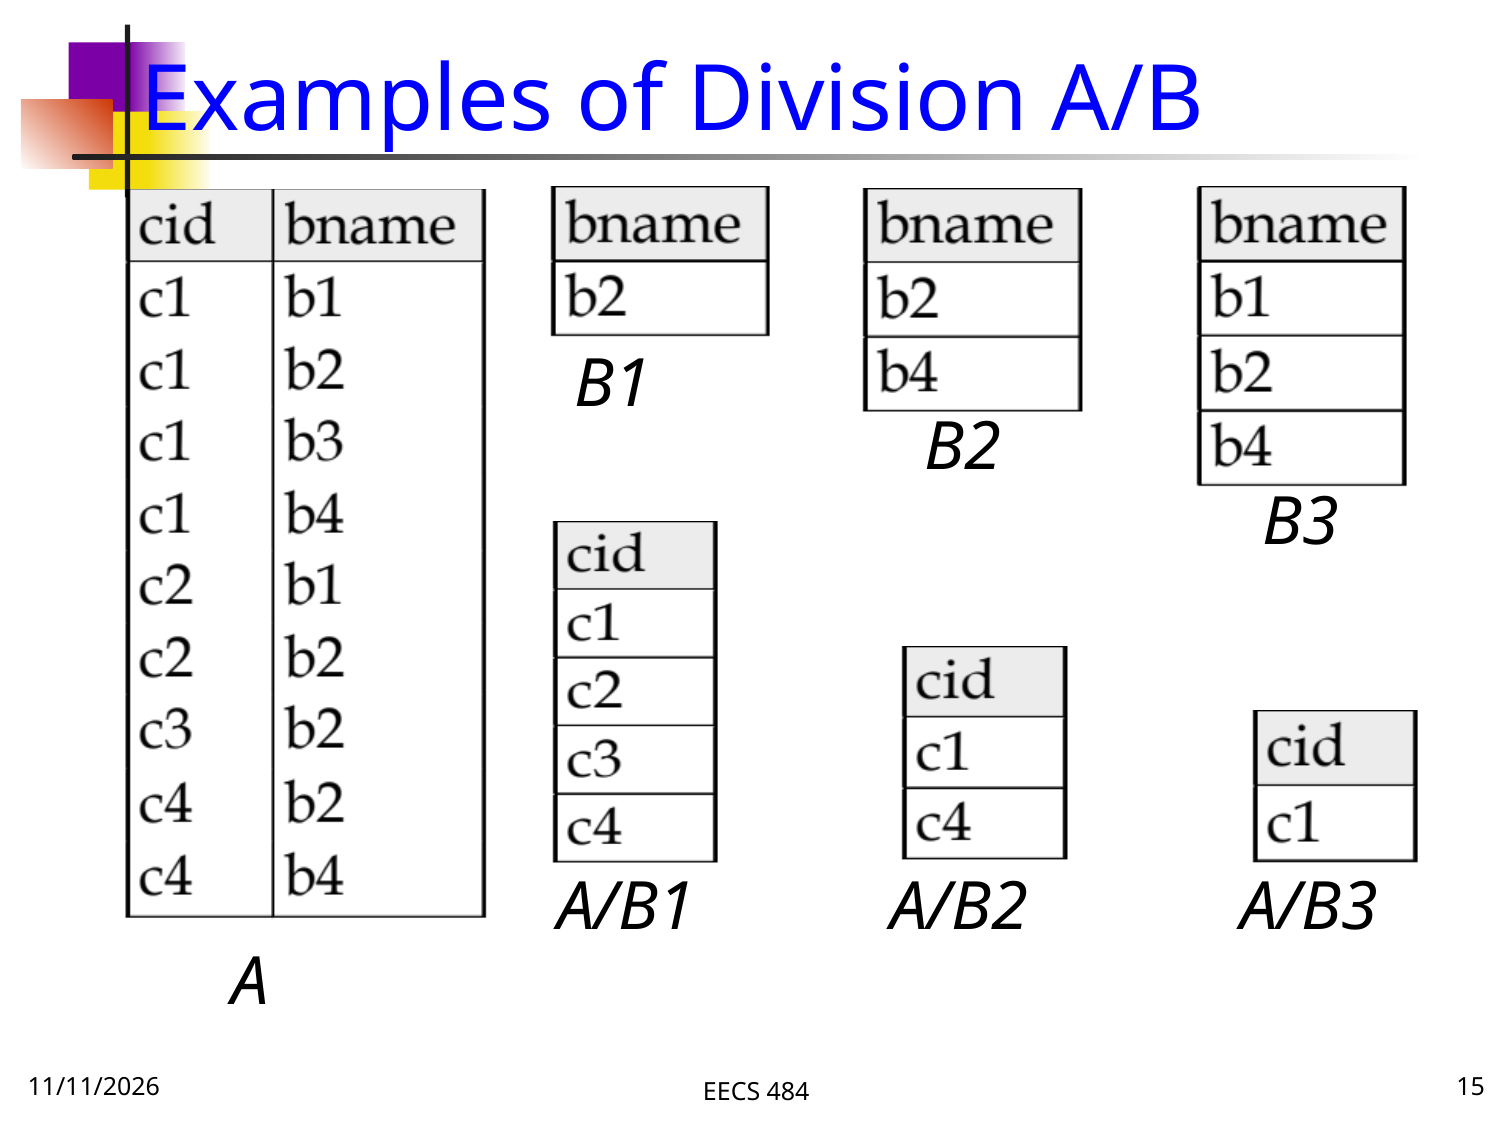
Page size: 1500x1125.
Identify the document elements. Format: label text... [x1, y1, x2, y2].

footer EECS 484 [350, 1037, 1163, 1113]
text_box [537, 185, 787, 428]
title Examples of Division A/B [126, 0, 1451, 188]
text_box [539, 521, 754, 951]
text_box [112, 188, 495, 1026]
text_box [1223, 709, 1454, 951]
slide_number 15 [1187, 1037, 1500, 1113]
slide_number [12, 1037, 325, 1113]
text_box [849, 188, 1094, 491]
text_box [873, 646, 1103, 951]
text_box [1183, 185, 1426, 566]
